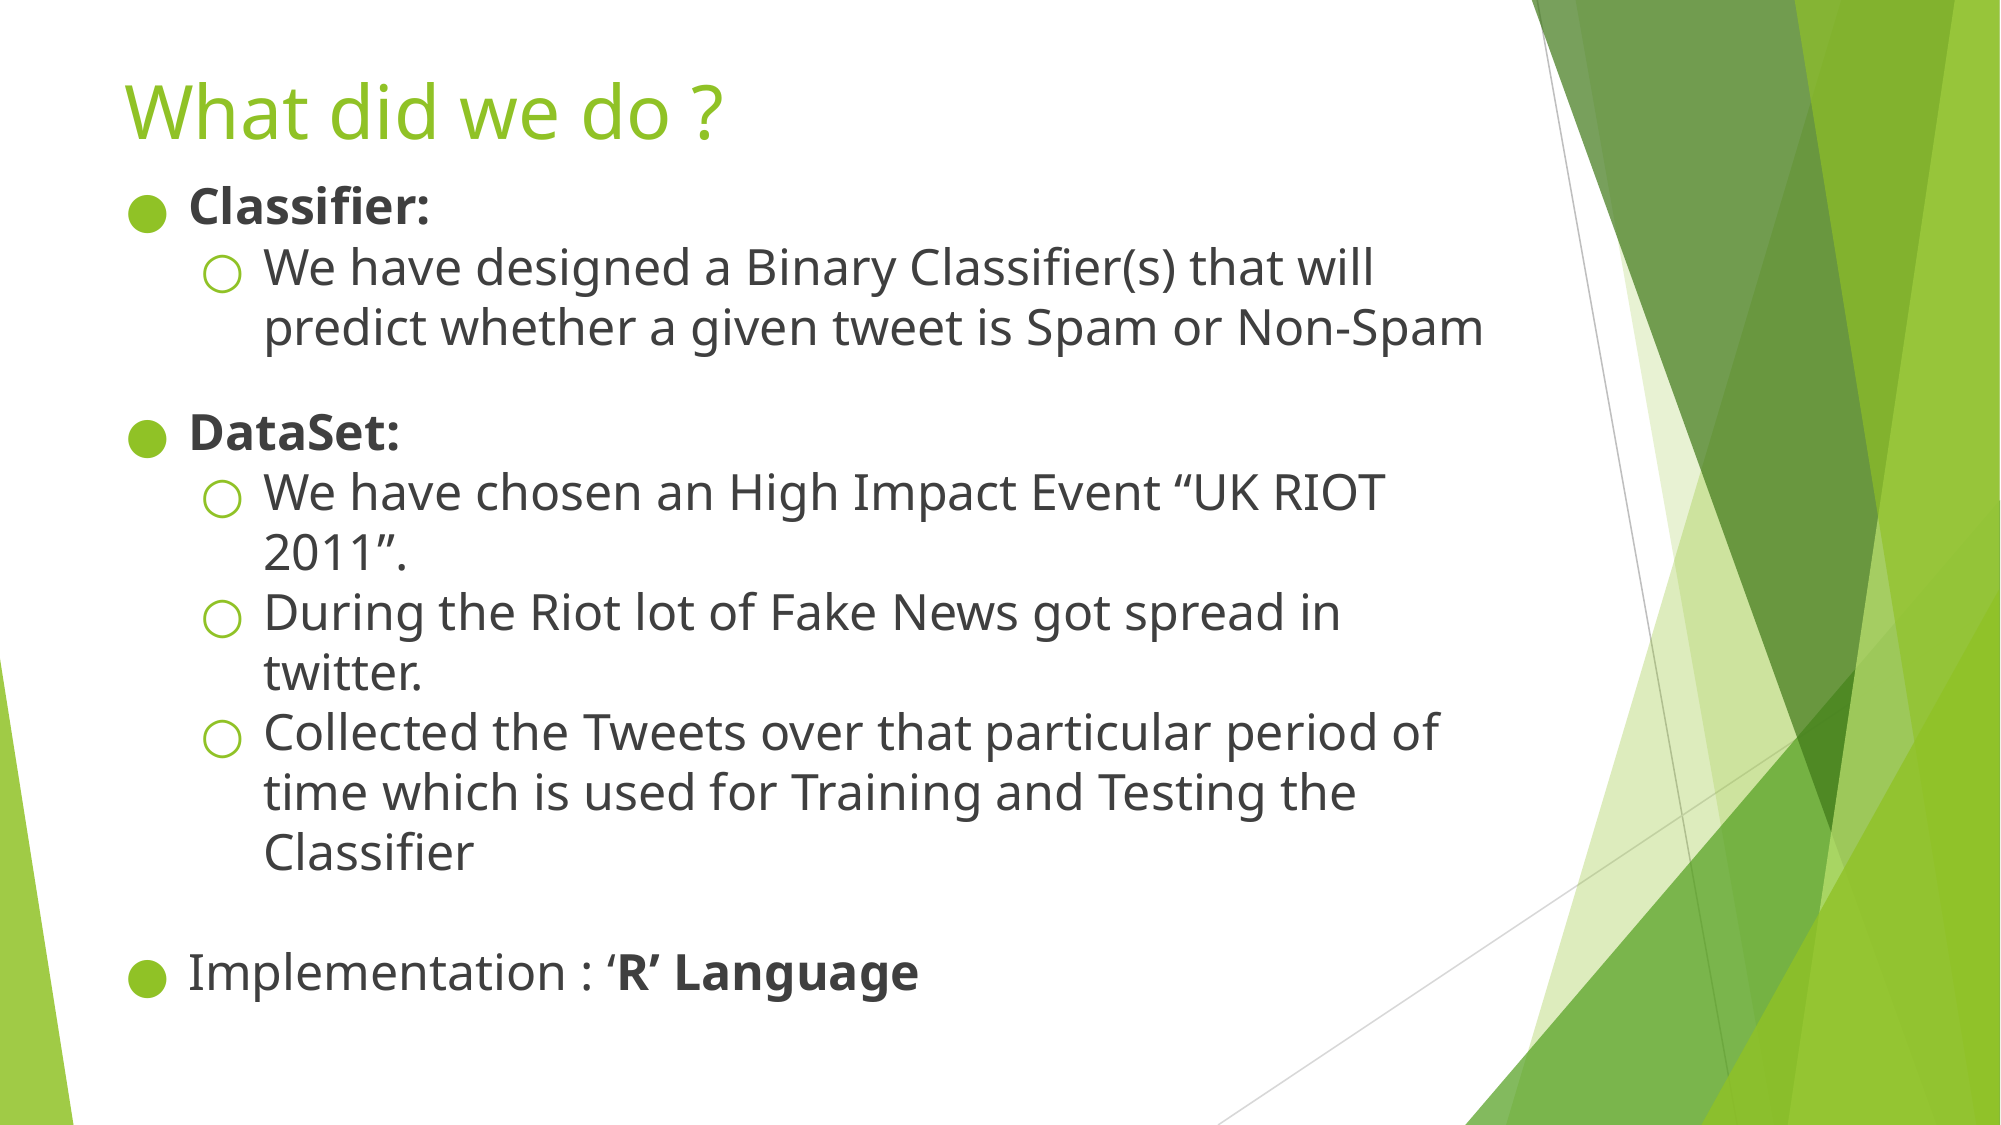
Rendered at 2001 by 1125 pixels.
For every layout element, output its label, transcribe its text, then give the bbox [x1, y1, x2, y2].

list Classifier: We have designed a Binary Classifier(s) that will predict whether a given tweet is Spam or Non-Spam DataSet: We have chosen an High Impact Event “UK RIOT 2011”. During the Riot lot of Fake News got spread in twitter. Collected the Tweets over that particular period of time which is used for Training and Testing the Classifier Implementation : ‘R’ Language [98, 159, 1509, 1098]
title What did we do ? [109, 49, 1520, 192]
